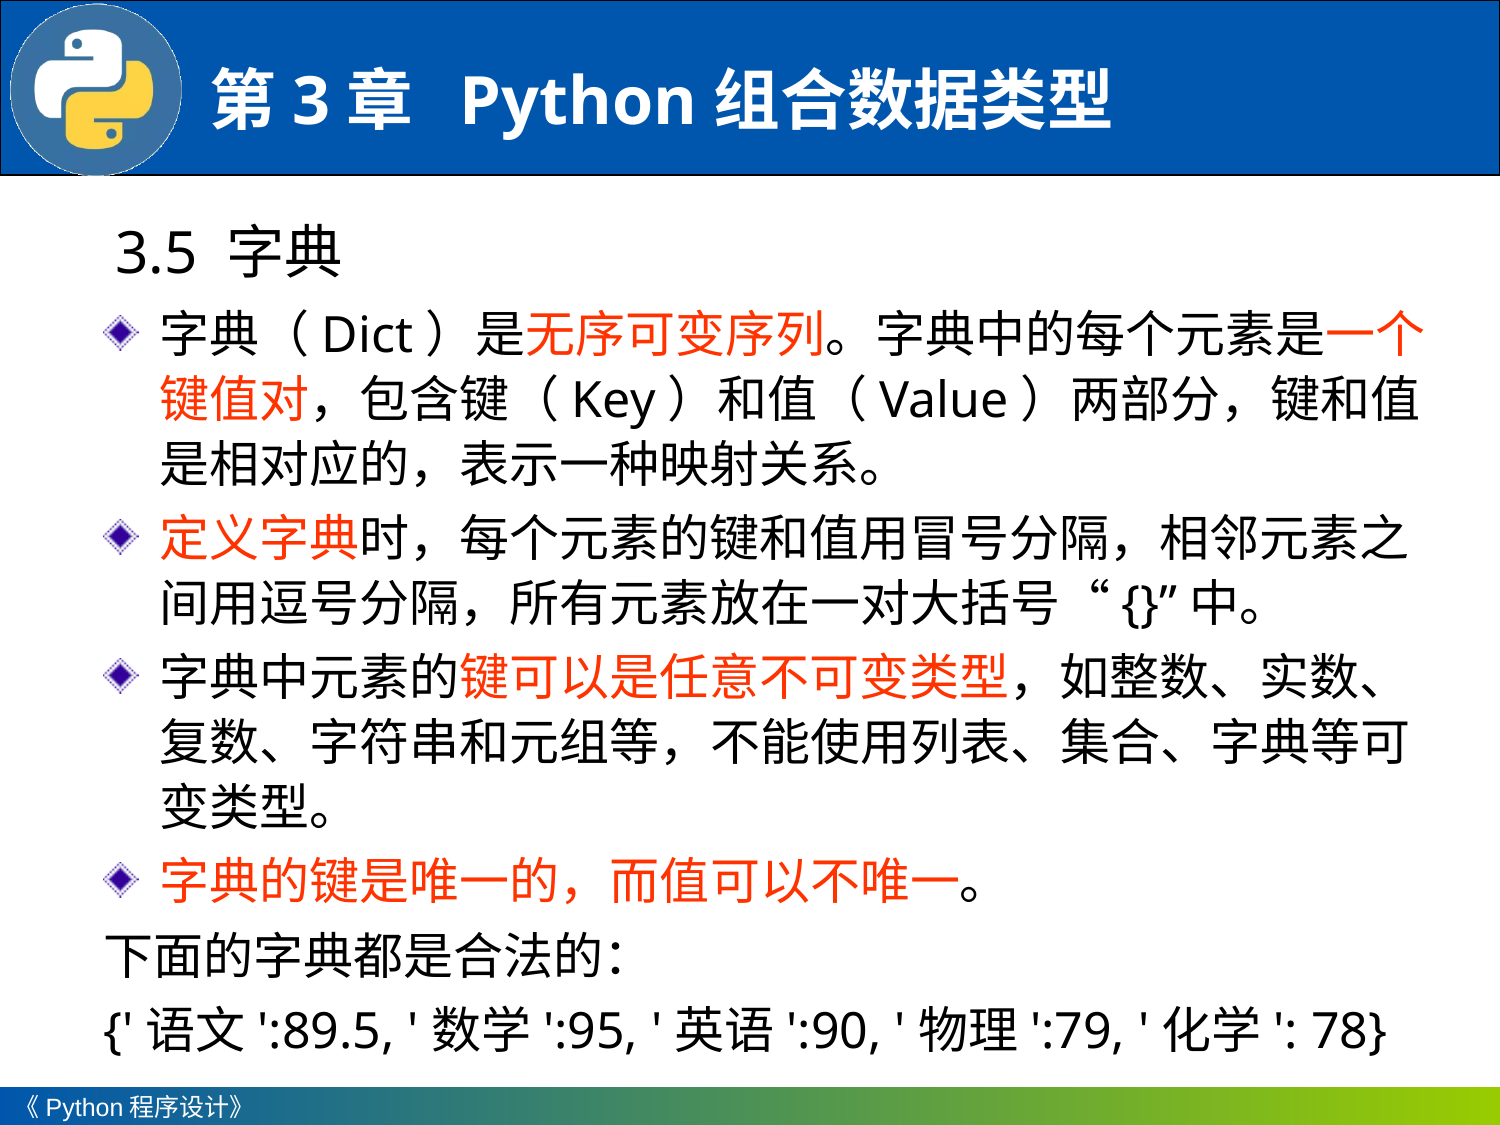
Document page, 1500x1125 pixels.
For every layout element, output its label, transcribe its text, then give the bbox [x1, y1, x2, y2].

text_box 字典（Dict）是无序可变序列。字典中的每个元素是一个键值对，包含键（Key）和值（Value）两部分，键和值是相对应的，表示一种映射关系。 定义字典时，每个元素的键和值用冒号分隔，相邻元素之间用逗号分隔，所有元素放在一对大括号“{}”中。 字典中元素的键可以是任意不可变类型，如整数、实数、复数、字符串和元组等，不能使用列表、集合、字典等可变类型。 字典的键是唯一的，而值可以不唯一。 下面的字典都是合法的： {'语文':89.5, '数学':95, '英语':90, '物理':79, '化学': 78} [88, 290, 1471, 1094]
picture [103, 519, 139, 555]
picture [103, 862, 139, 898]
list 3.5 字典 [100, 208, 782, 290]
picture [103, 315, 139, 351]
picture [5, 0, 184, 178]
picture [103, 658, 139, 694]
